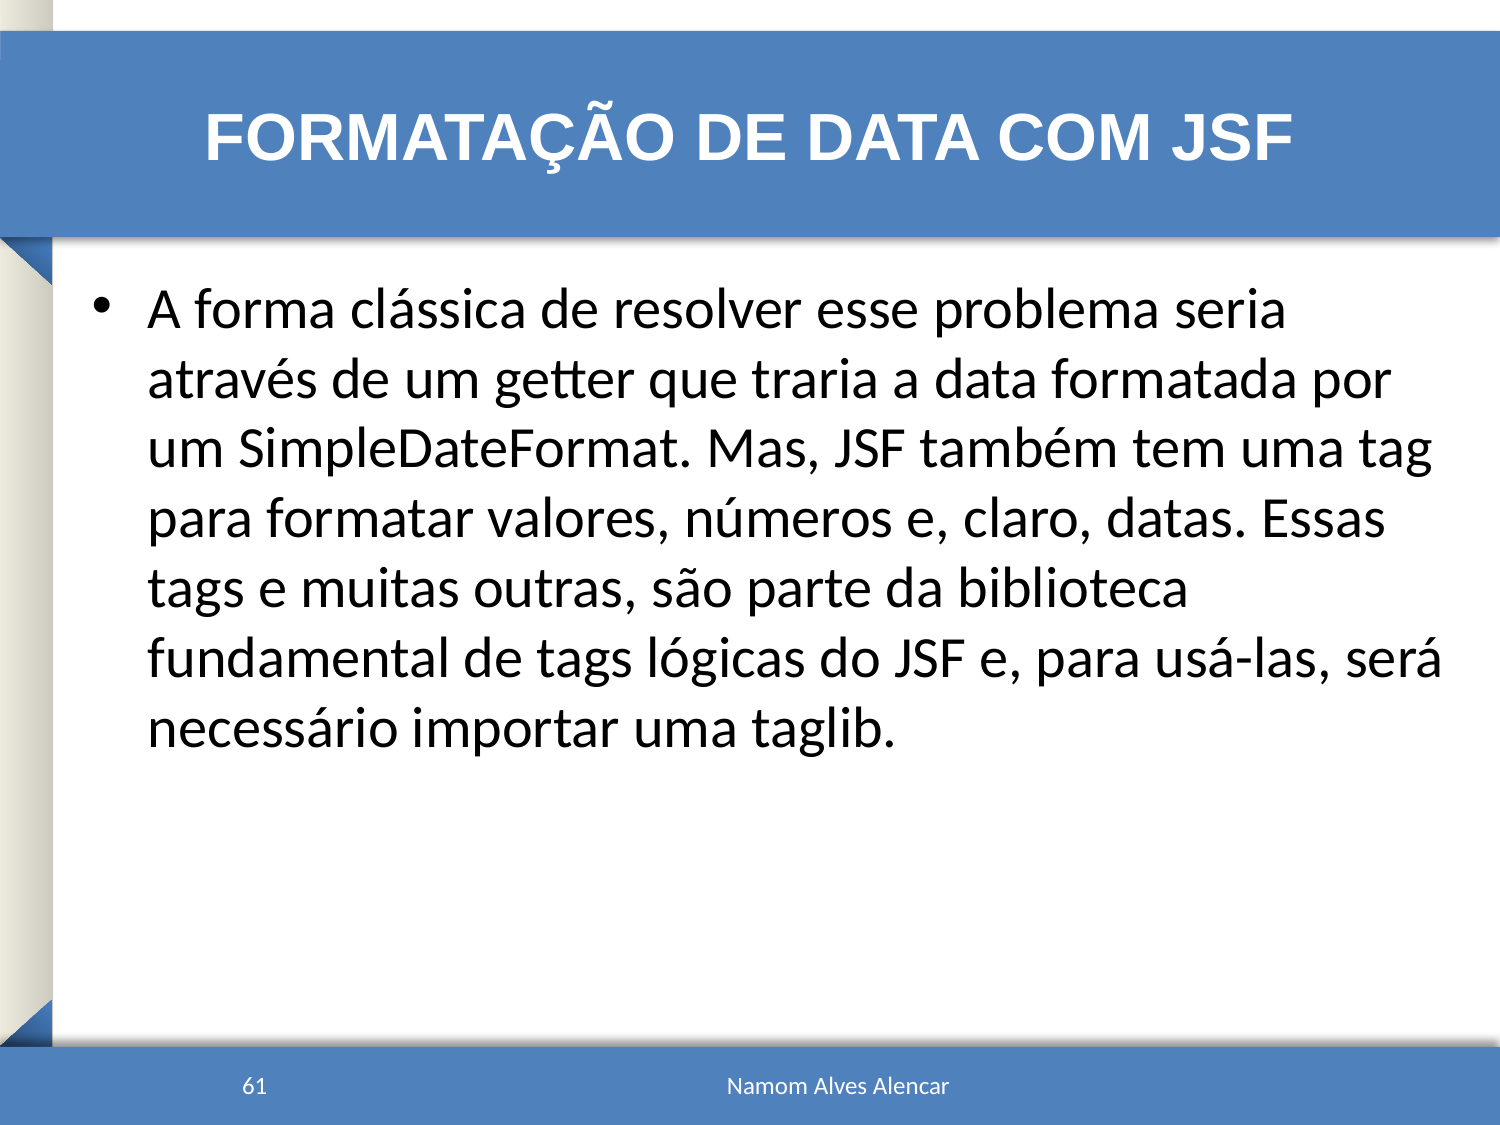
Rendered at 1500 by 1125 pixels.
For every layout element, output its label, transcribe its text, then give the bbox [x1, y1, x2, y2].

footer Namom Alves Alencar [601, 1054, 1077, 1115]
slide_number 61 [227, 1054, 578, 1115]
list A forma clássica de resolver esse problema seria através de um getter que traria a data formatada por um SimpleDateFormat. Mas, JSF também tem uma tag para formatar valores, números e, claro, datas. Essas tags e muitas outras, são parte da biblioteca fundamental de tags lógicas do JSF e, para usá-las, será necessário importar uma taglib. [76, 262, 1483, 1024]
title Formatação de Data com JSF [53, 57, 1447, 211]
